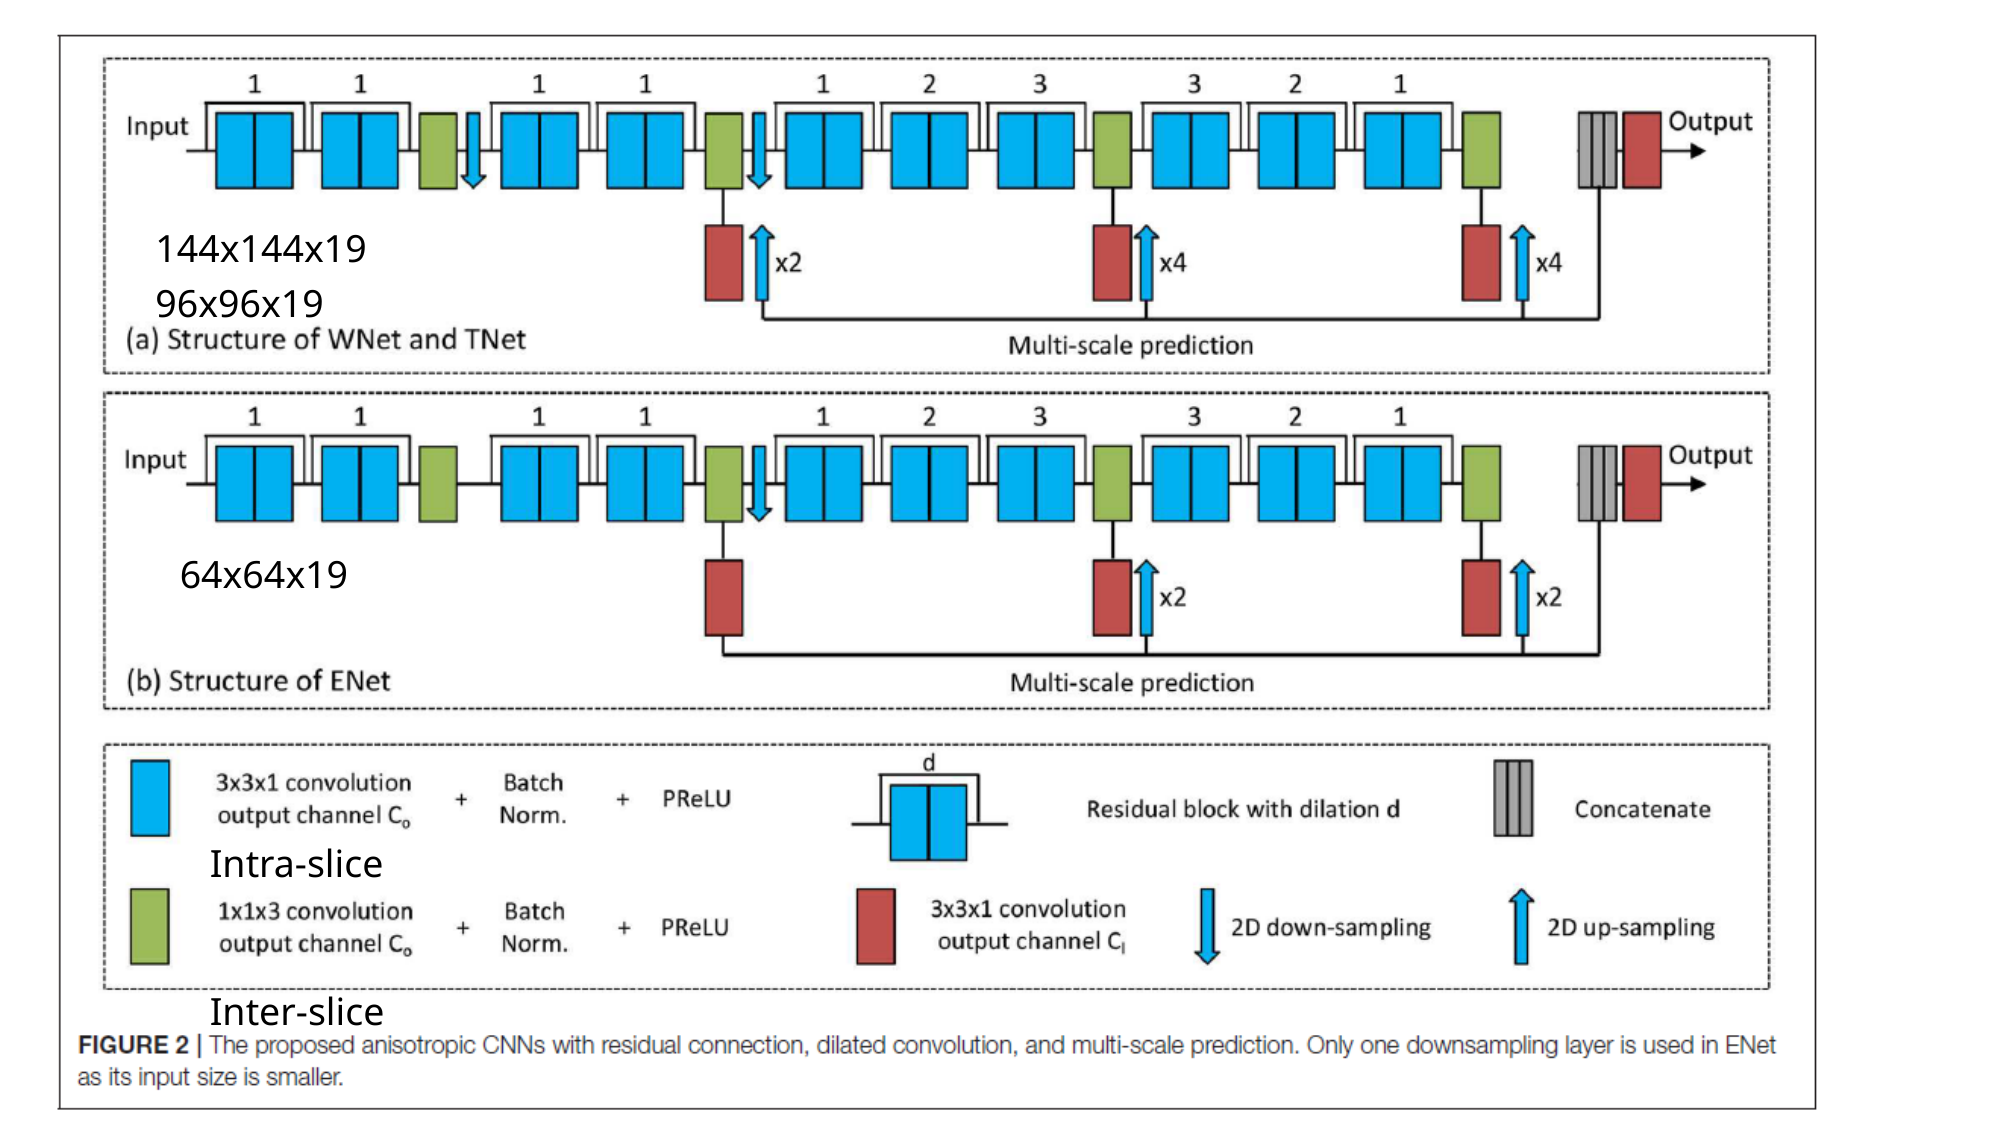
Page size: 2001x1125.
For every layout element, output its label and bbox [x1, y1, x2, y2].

picture [32, 23, 1862, 1125]
